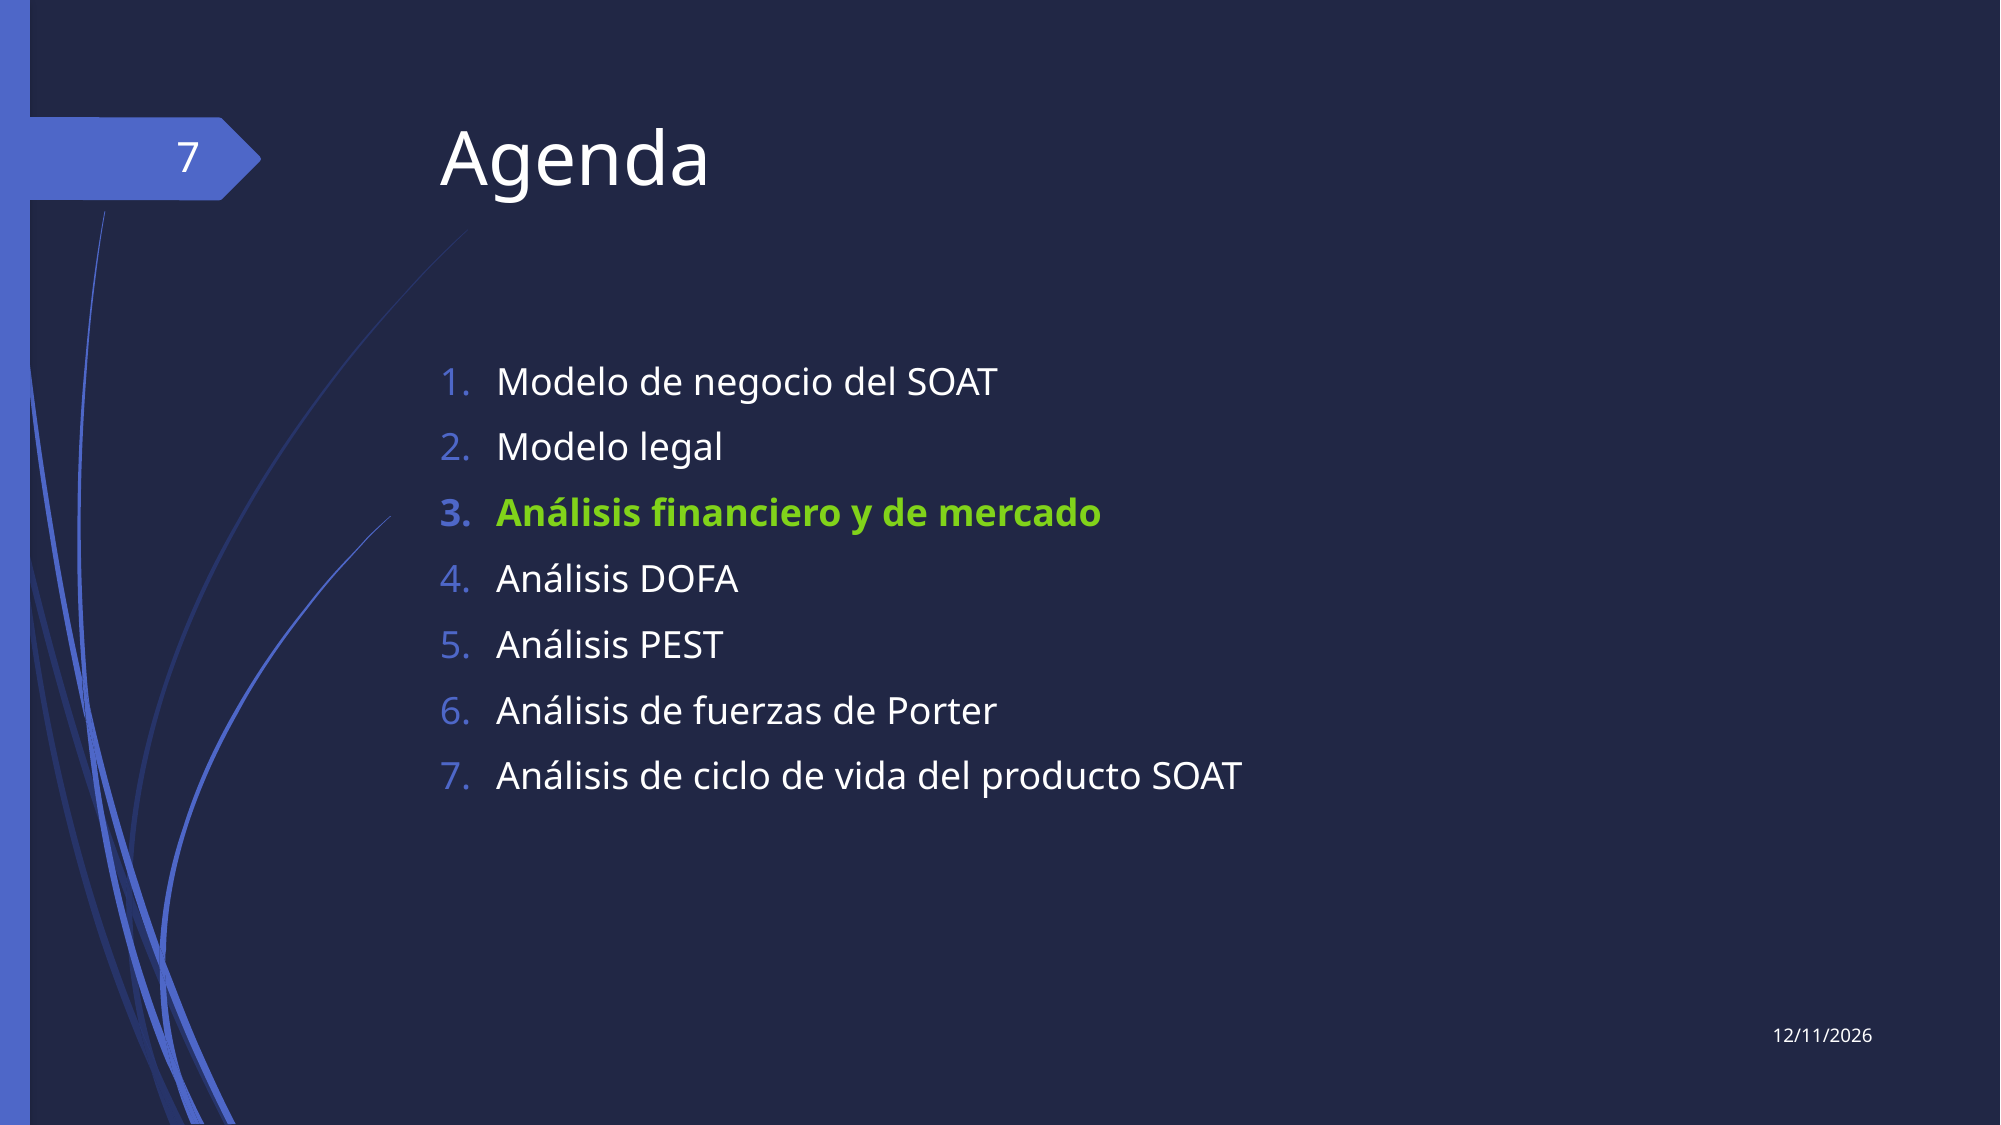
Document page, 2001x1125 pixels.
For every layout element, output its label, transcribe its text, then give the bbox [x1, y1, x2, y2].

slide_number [1699, 1005, 1888, 1067]
list Modelo de negocio del SOAT Modelo legal Análisis financiero y de mercado Análisis DOFA Análisis PEST Análisis de fuerzas de Porter Análisis de ciclo de vida del producto SOAT [424, 350, 1888, 970]
title Agenda [425, 102, 1888, 313]
slide_number 7 [87, 129, 216, 190]
